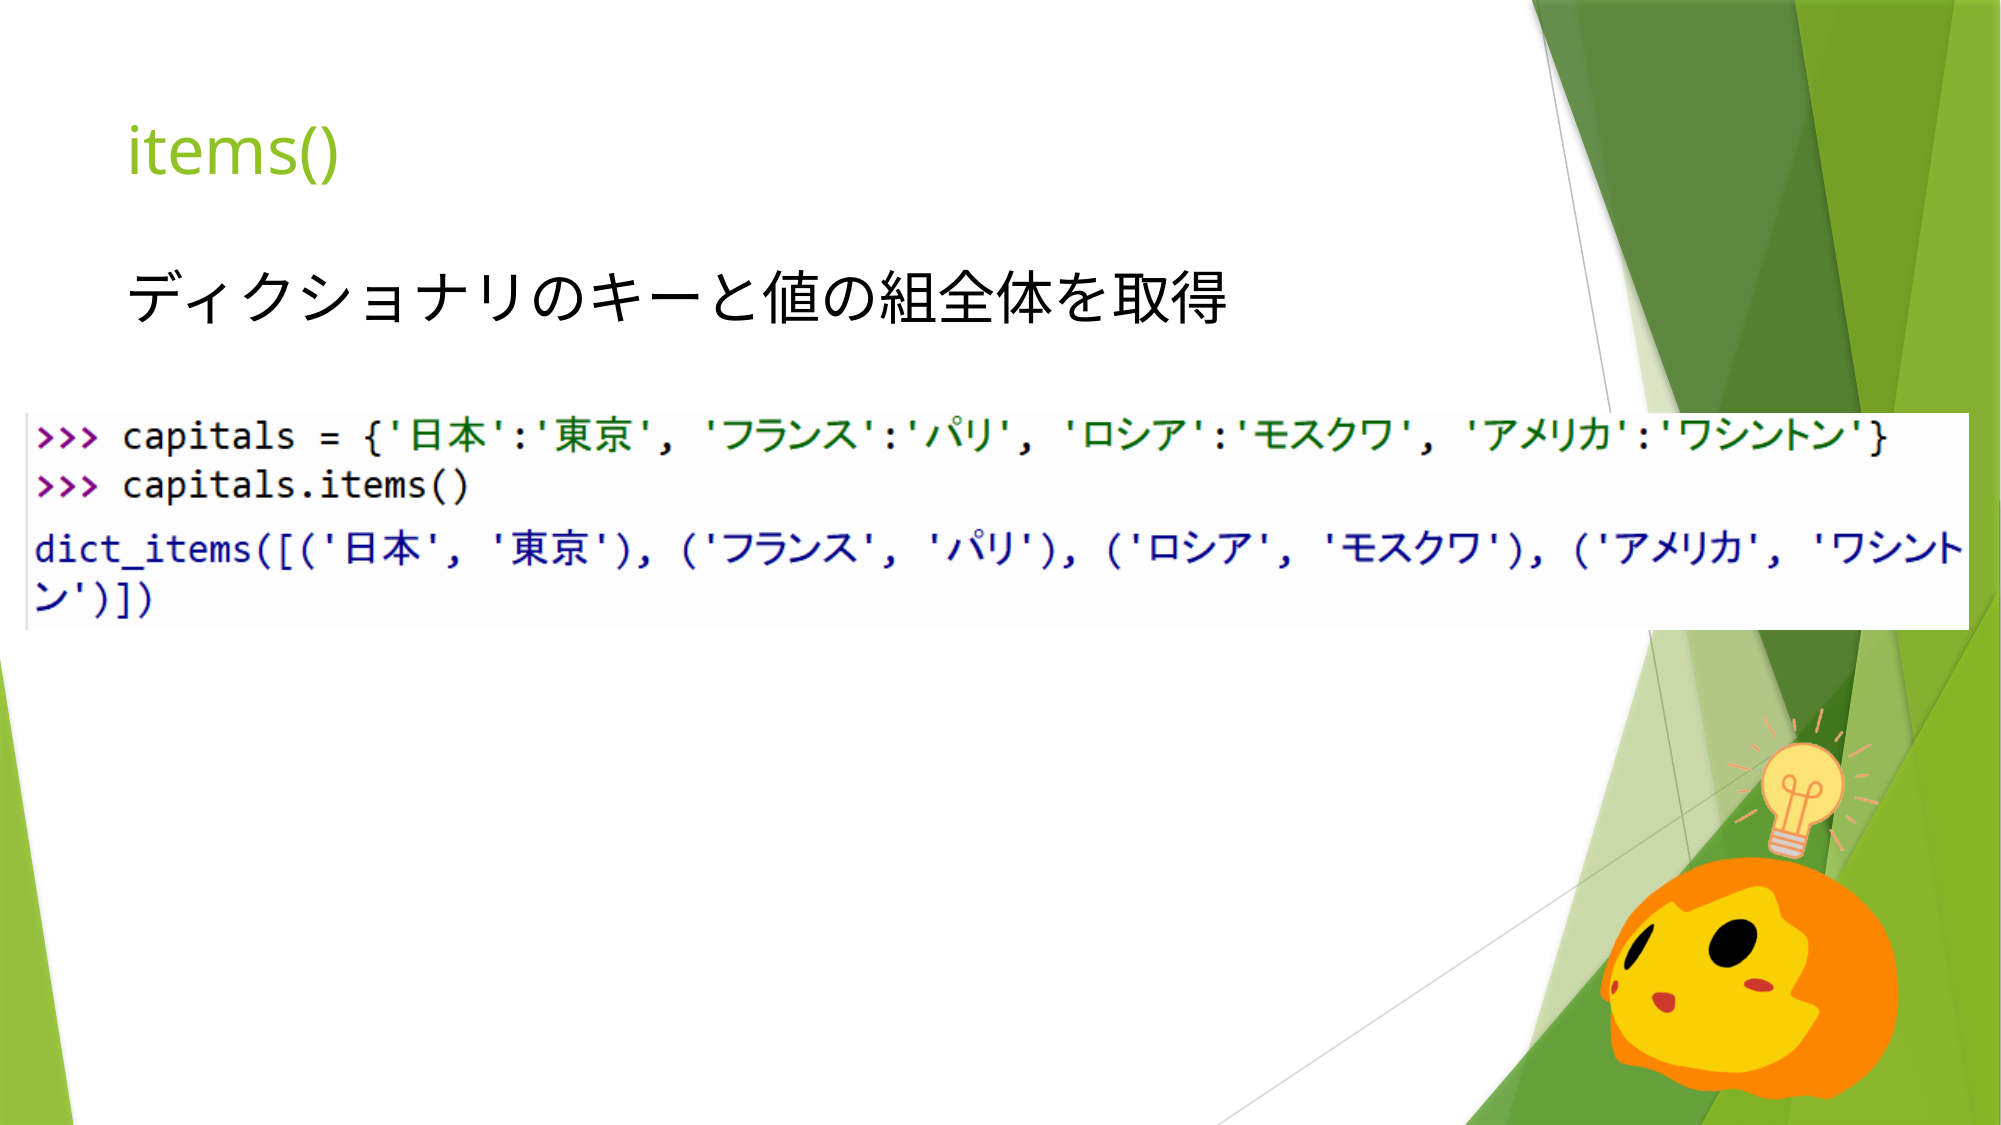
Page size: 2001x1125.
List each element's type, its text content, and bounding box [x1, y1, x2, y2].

picture [24, 413, 1970, 630]
picture [1557, 699, 1970, 1111]
text_box ディクショナリのキーと値の組全体を取得 [111, 253, 1494, 339]
title items() [111, 99, 1522, 317]
